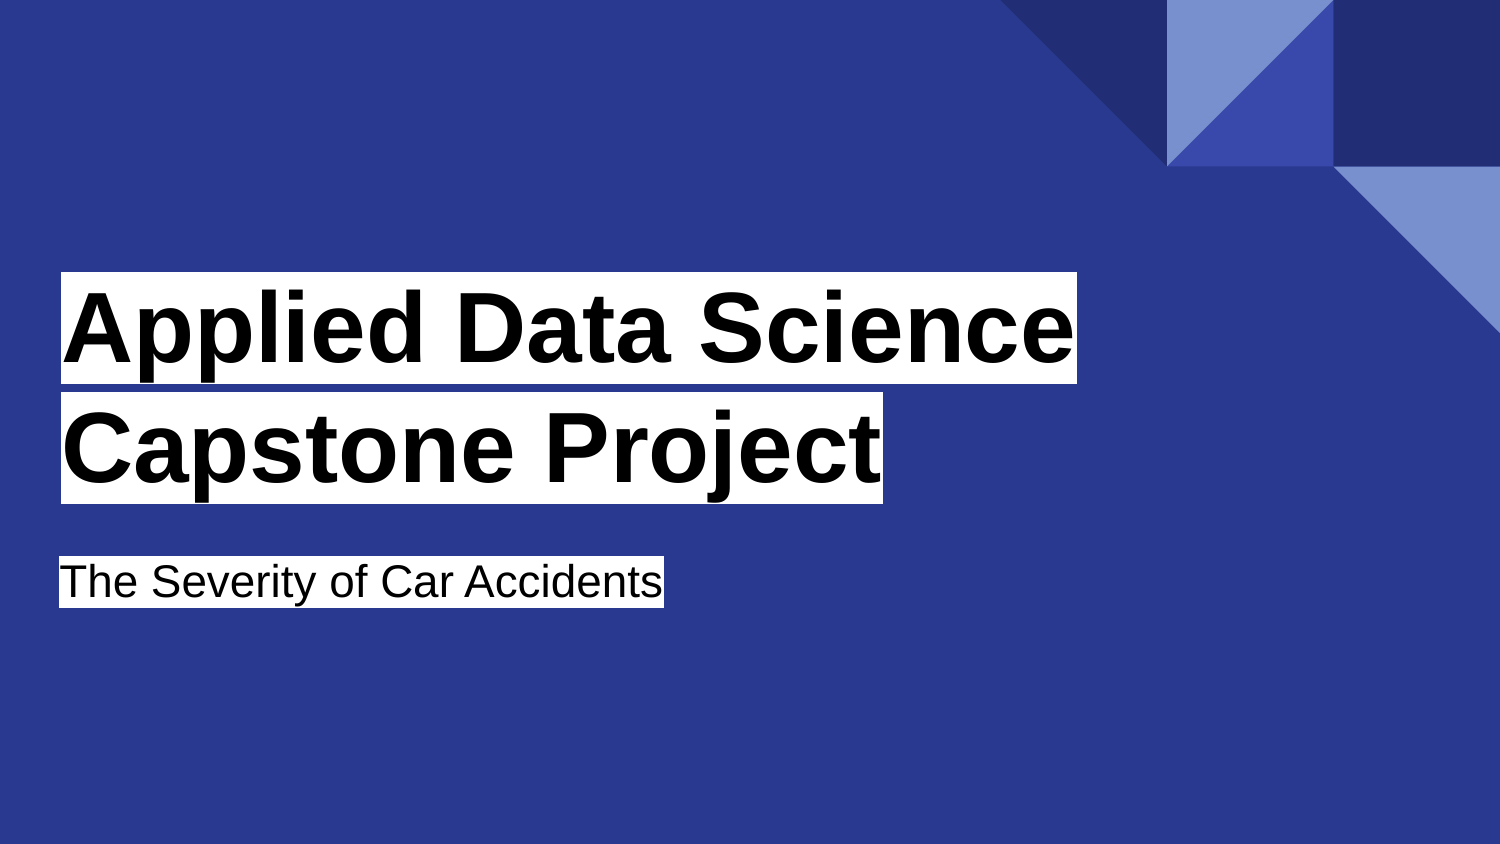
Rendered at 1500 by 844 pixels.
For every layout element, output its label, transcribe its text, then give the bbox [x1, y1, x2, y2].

subtitle The Severity of Car Accidents [0, 528, 697, 649]
title Applied Data Science Capstone Project [46, 221, 1255, 623]
